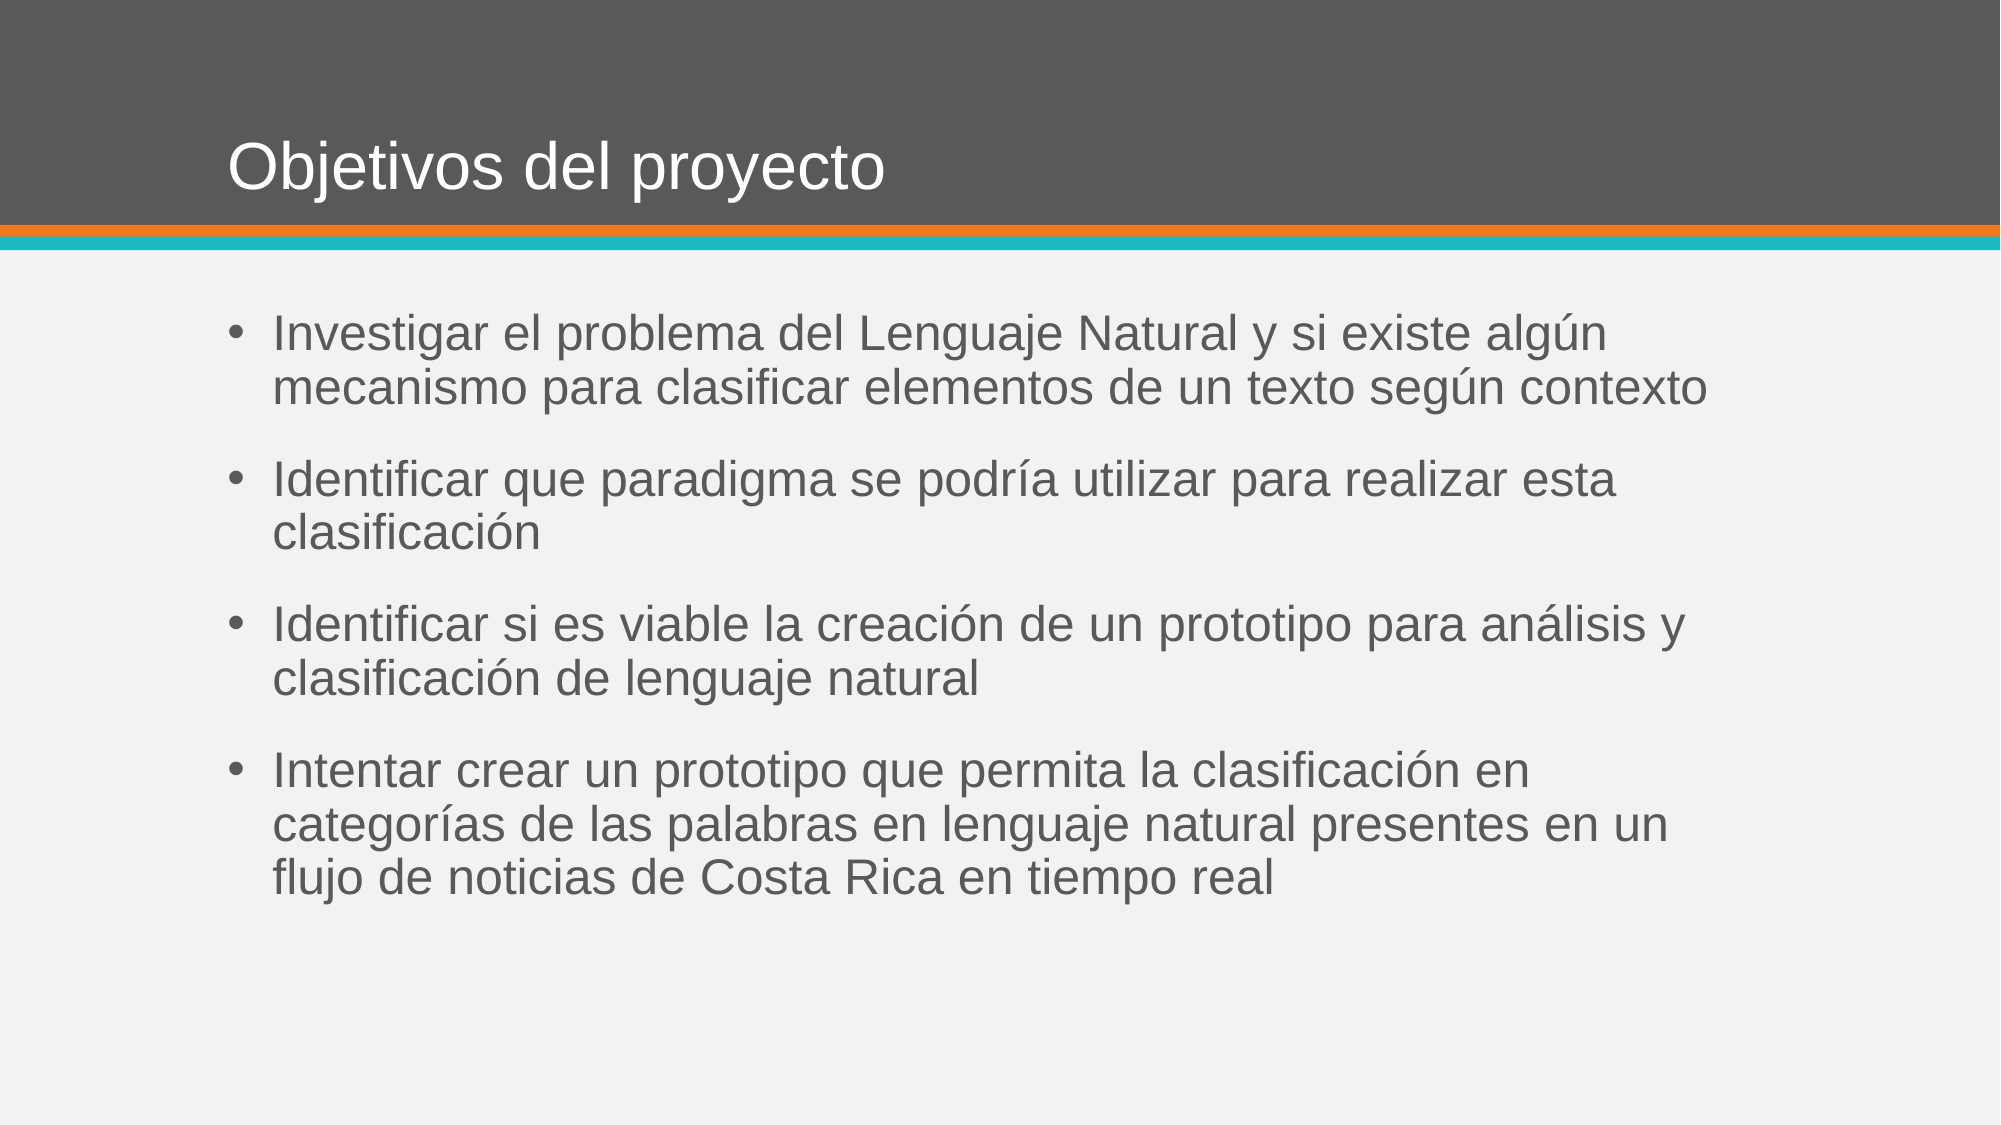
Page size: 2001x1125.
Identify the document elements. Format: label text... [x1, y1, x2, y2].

list Investigar el problema del Lenguaje Natural y si existe algún mecanismo para clasificar elementos de un texto según contexto Identificar que paradigma se podría utilizar para realizar esta clasificación Identificar si es viable la creación de un prototipo para análisis y clasificación de lenguaje natural Intentar crear un prototipo que permita la clasificación en categorías de las palabras en lenguaje natural presentes en un flujo de noticias de Costa Rica en tiempo real [212, 299, 1788, 1013]
title Objetivos del proyecto [212, 41, 1788, 212]
